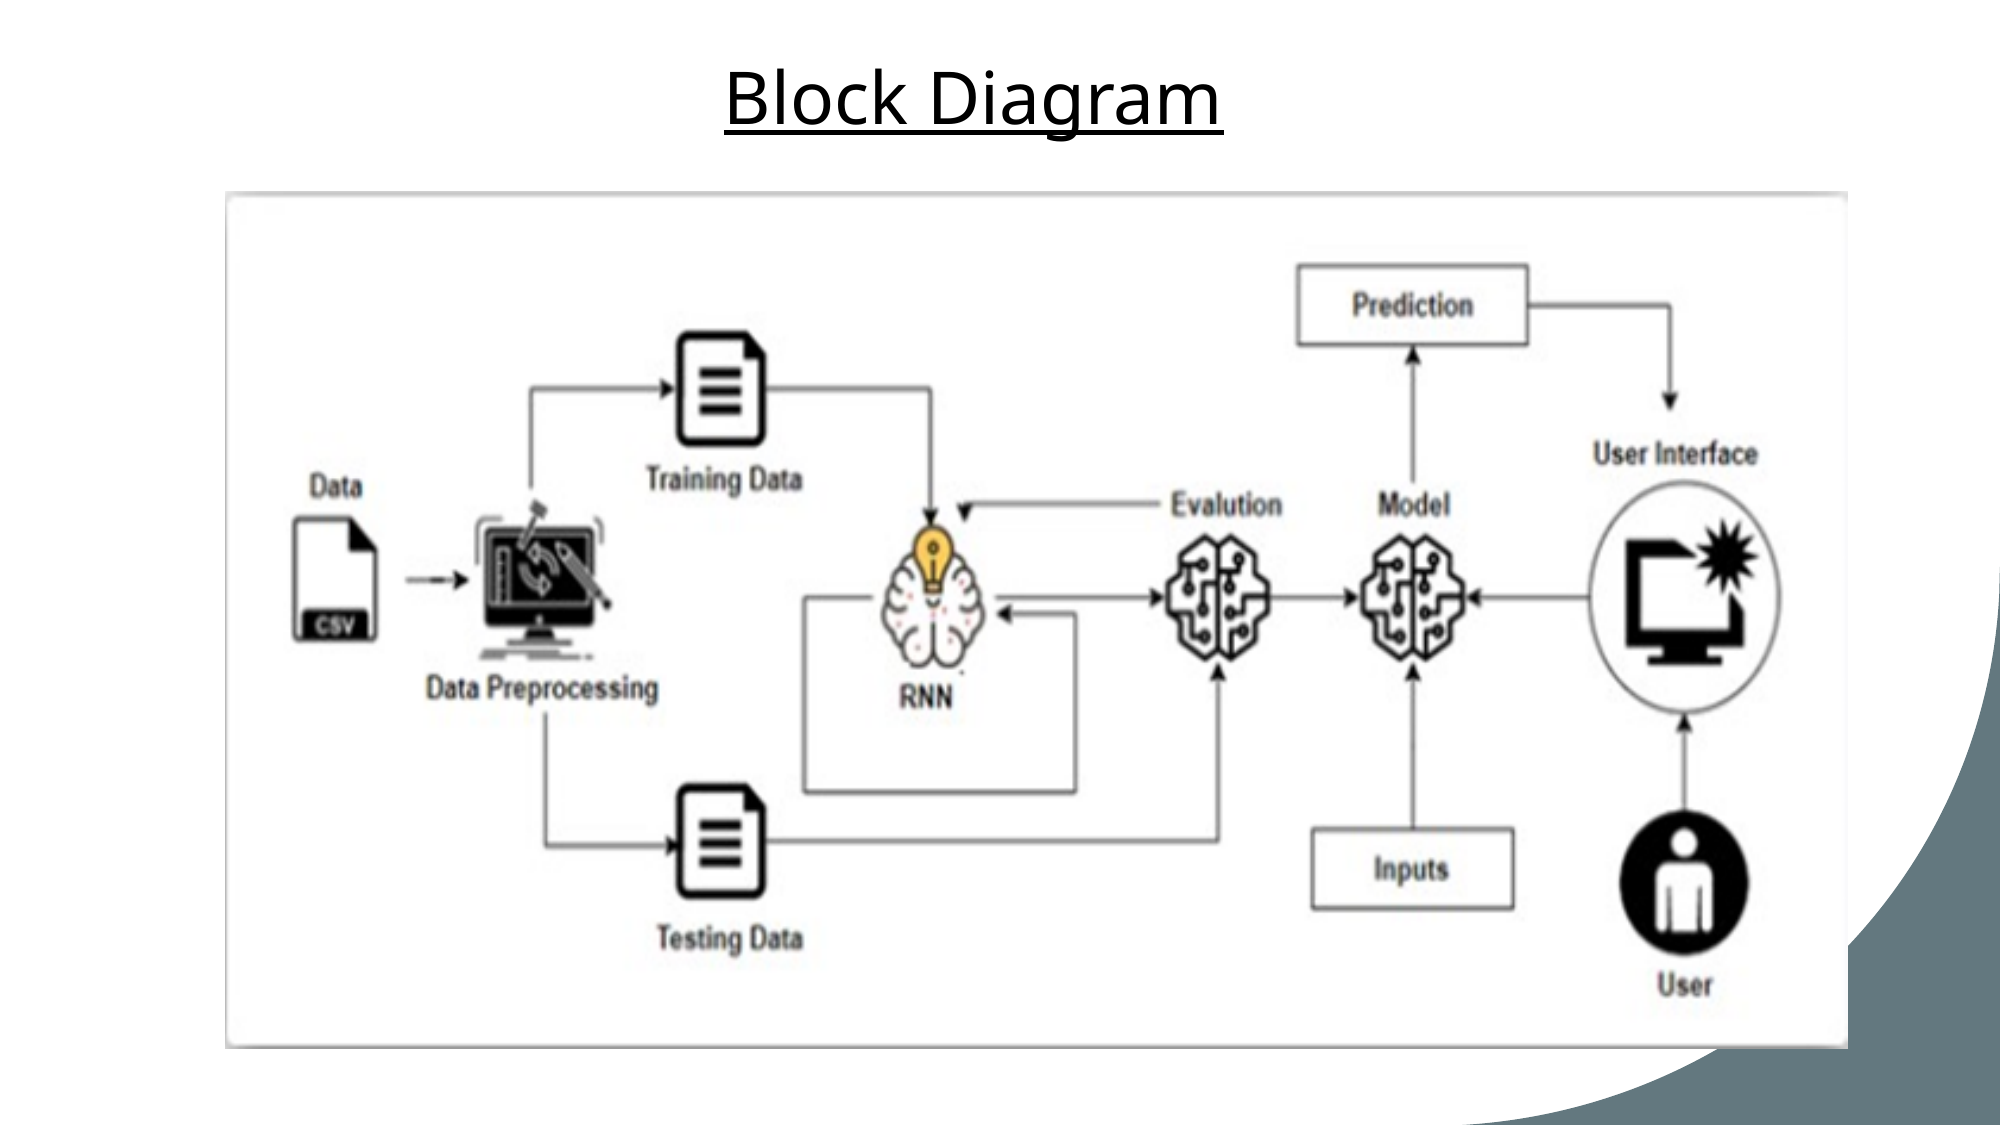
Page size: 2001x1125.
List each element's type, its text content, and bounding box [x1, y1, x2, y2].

picture [225, 191, 1848, 1049]
text_box Block Diagram [708, 43, 1291, 147]
